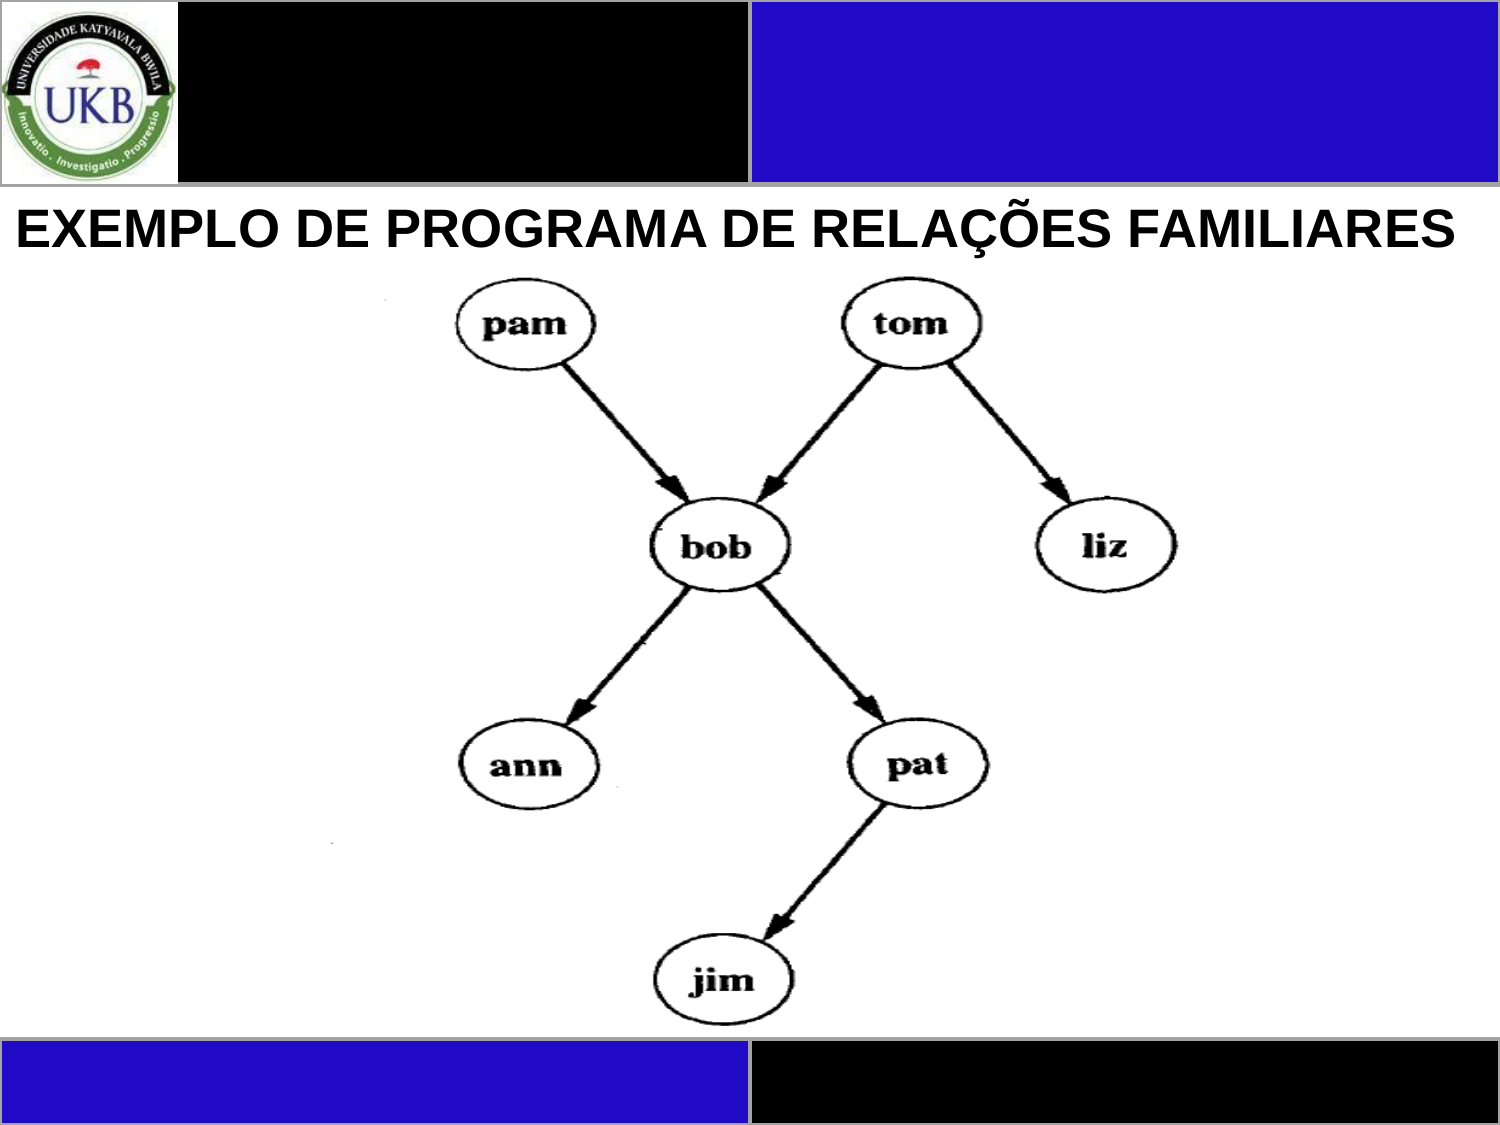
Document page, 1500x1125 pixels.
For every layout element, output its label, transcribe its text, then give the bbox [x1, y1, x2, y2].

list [327, 269, 1208, 1032]
title EXEMPLO DE PROGRAMA DE RELAÇÕES FAMILIARES [0, 184, 1500, 268]
picture [2, 2, 178, 184]
